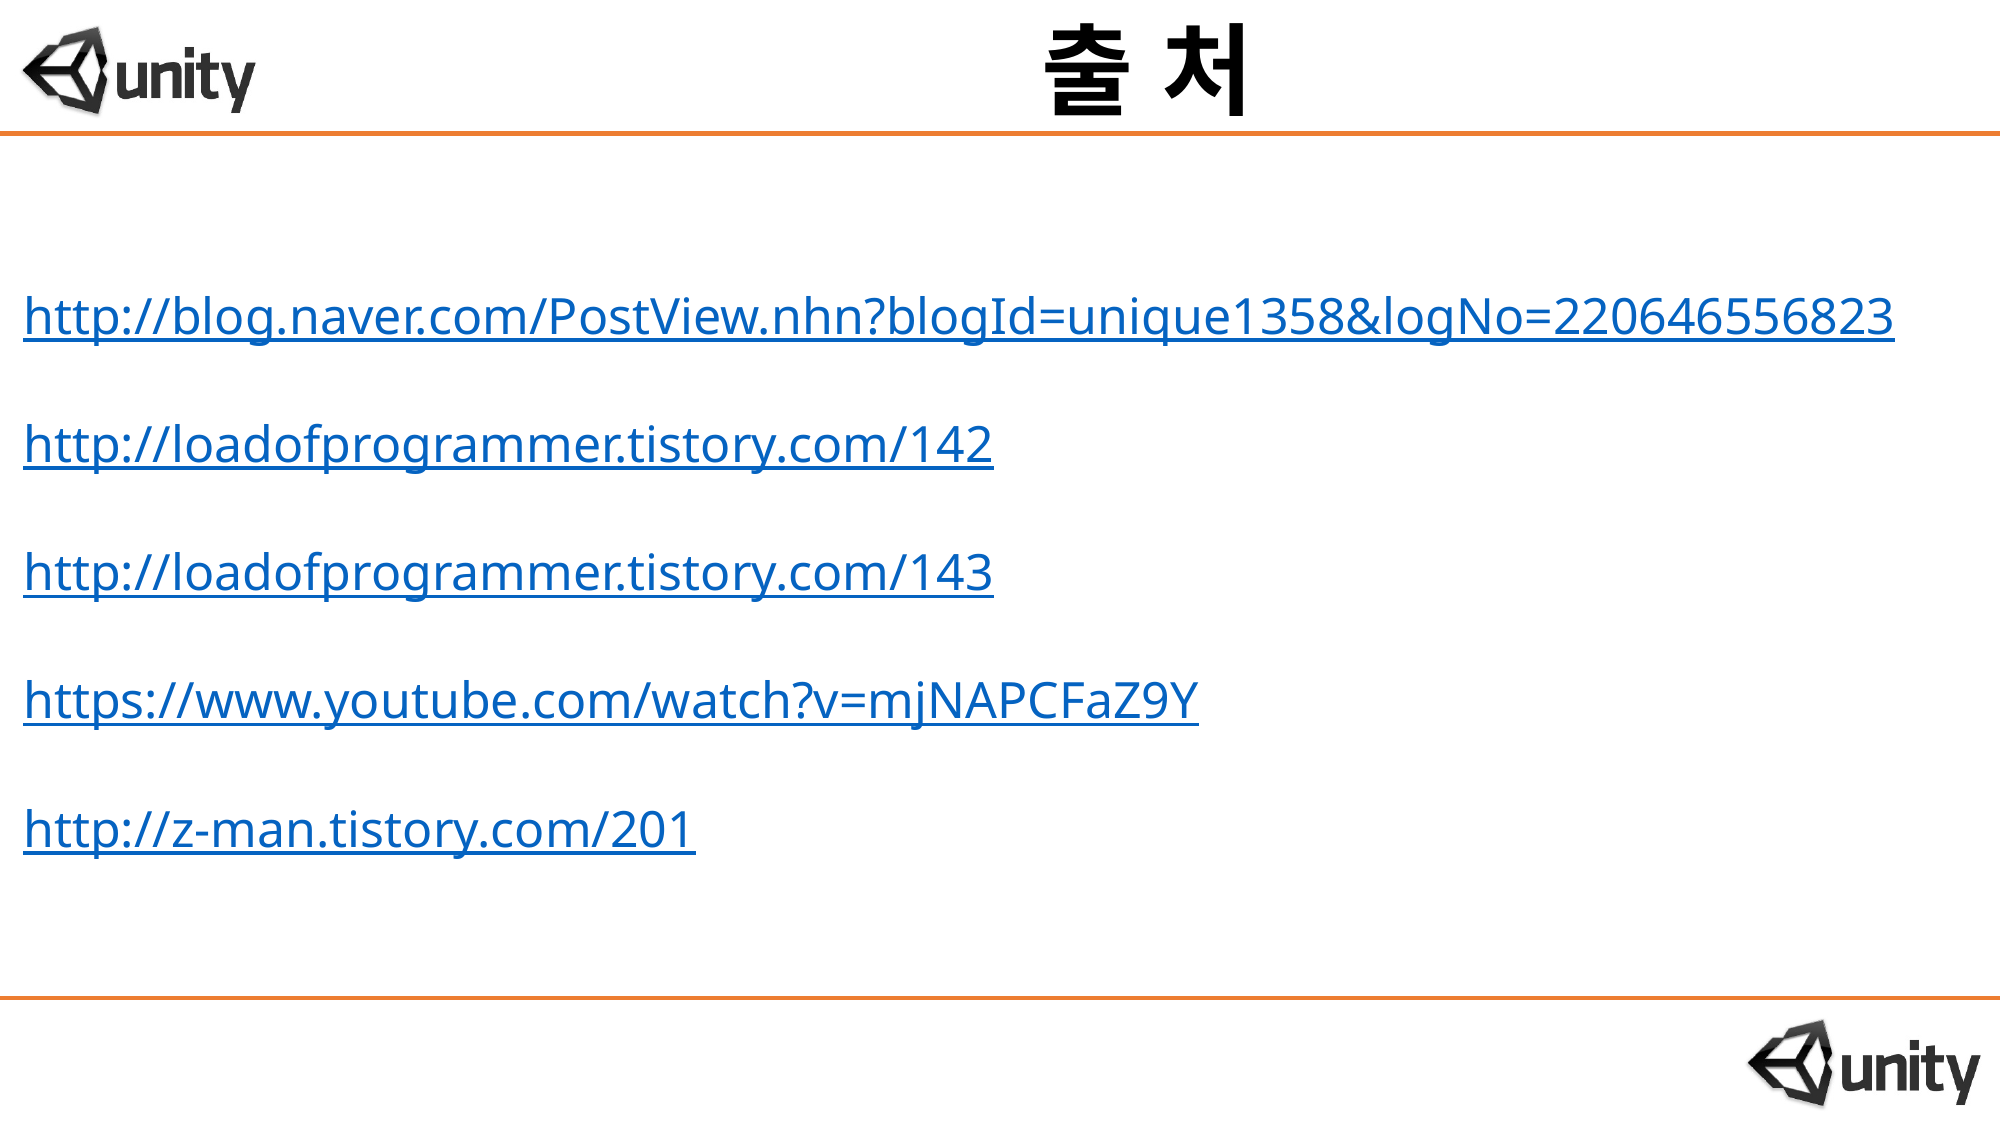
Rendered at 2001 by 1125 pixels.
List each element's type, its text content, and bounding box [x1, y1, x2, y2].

picture [4, 9, 271, 129]
text_box 출 처 [594, 14, 1701, 146]
picture [1729, 1002, 1996, 1125]
text_box http://blog.naver.com/PostView.nhn?blogId=unique1358&logNo=220646556823 http://loadofprogrammer.tistory.com/142 http://loadofprogrammer.tistory.com/143 https://www.youtube.com/watch?v=mjNAPCFaZ9Y http://z-man.tistory.com/201 [8, 276, 1911, 933]
